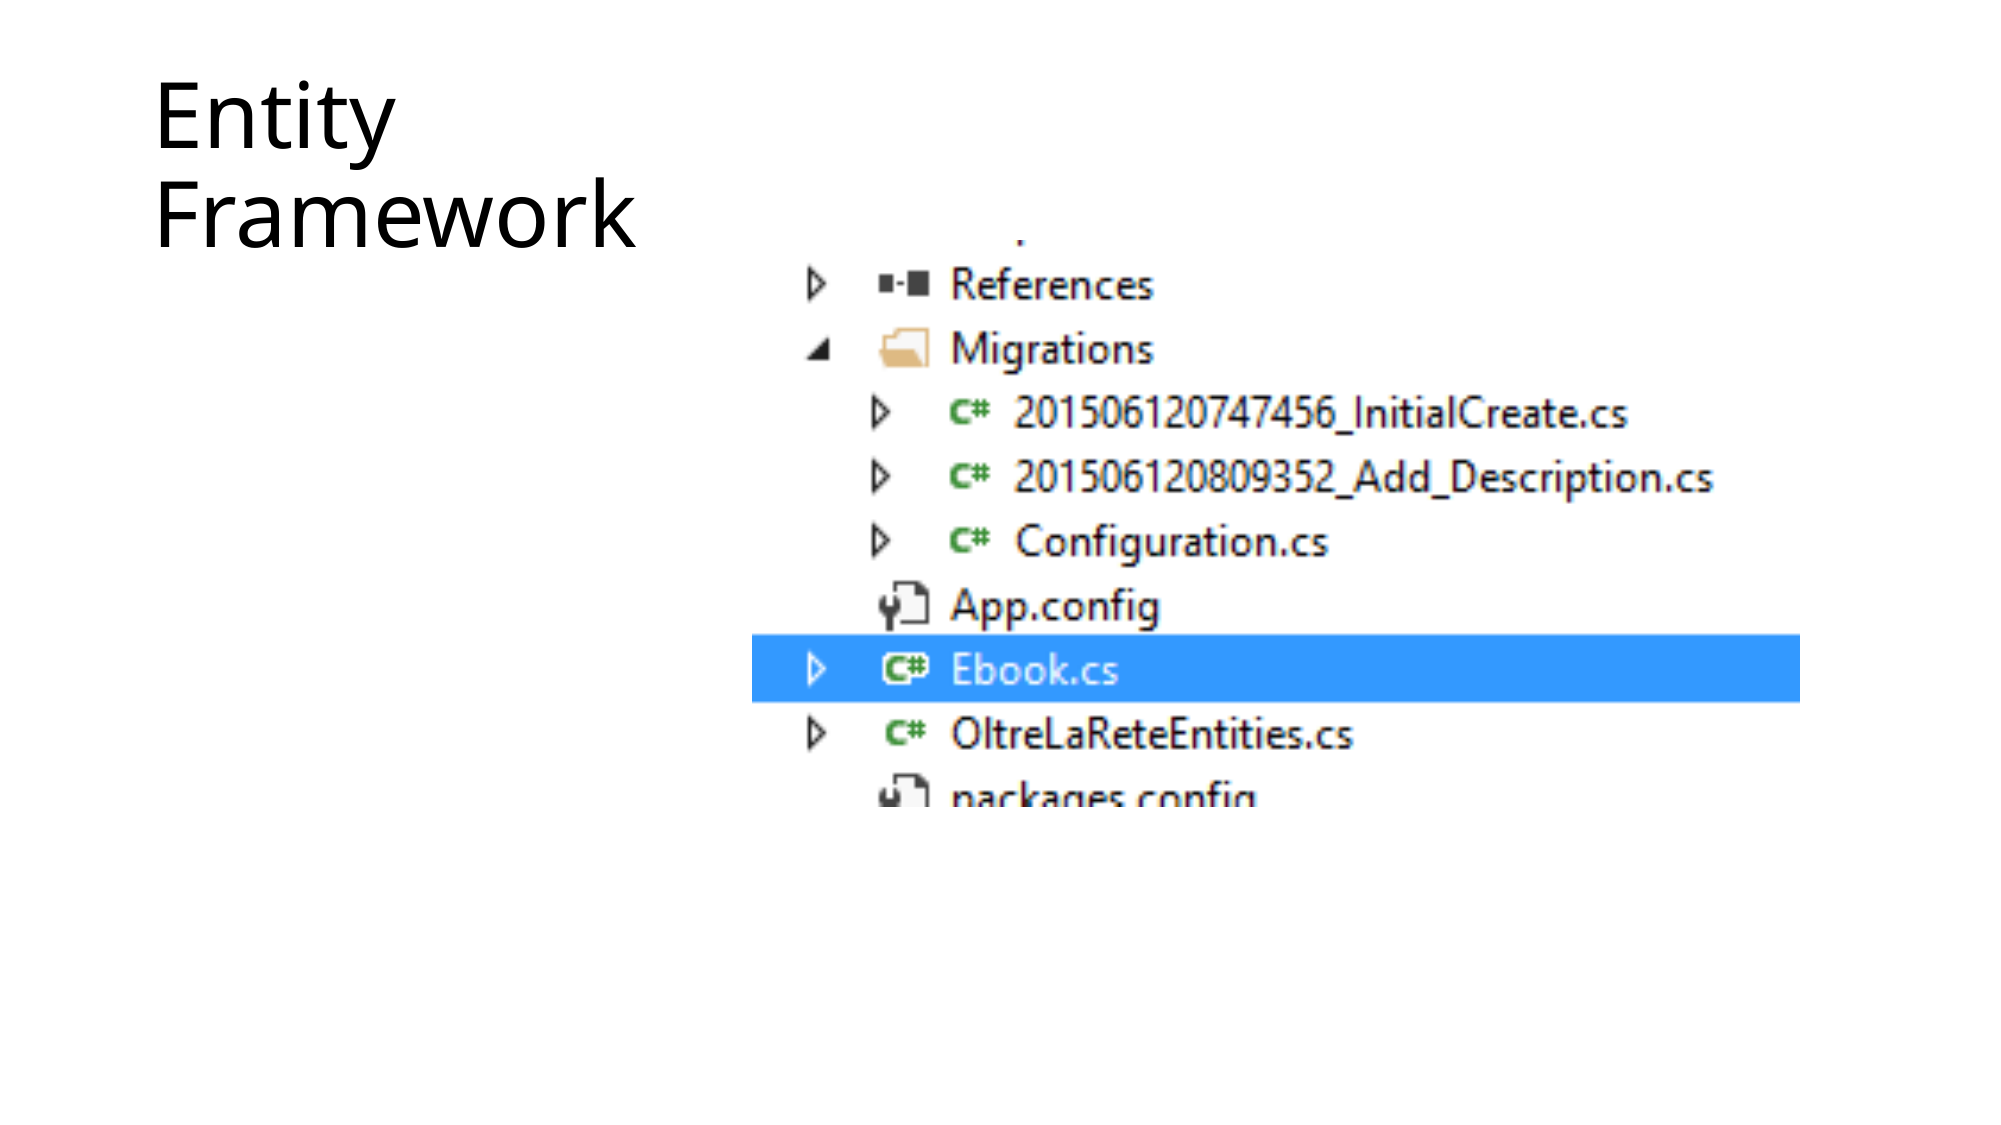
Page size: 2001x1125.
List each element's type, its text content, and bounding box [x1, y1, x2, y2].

picture [752, 240, 1800, 807]
title Entity Framework [137, 59, 1863, 278]
